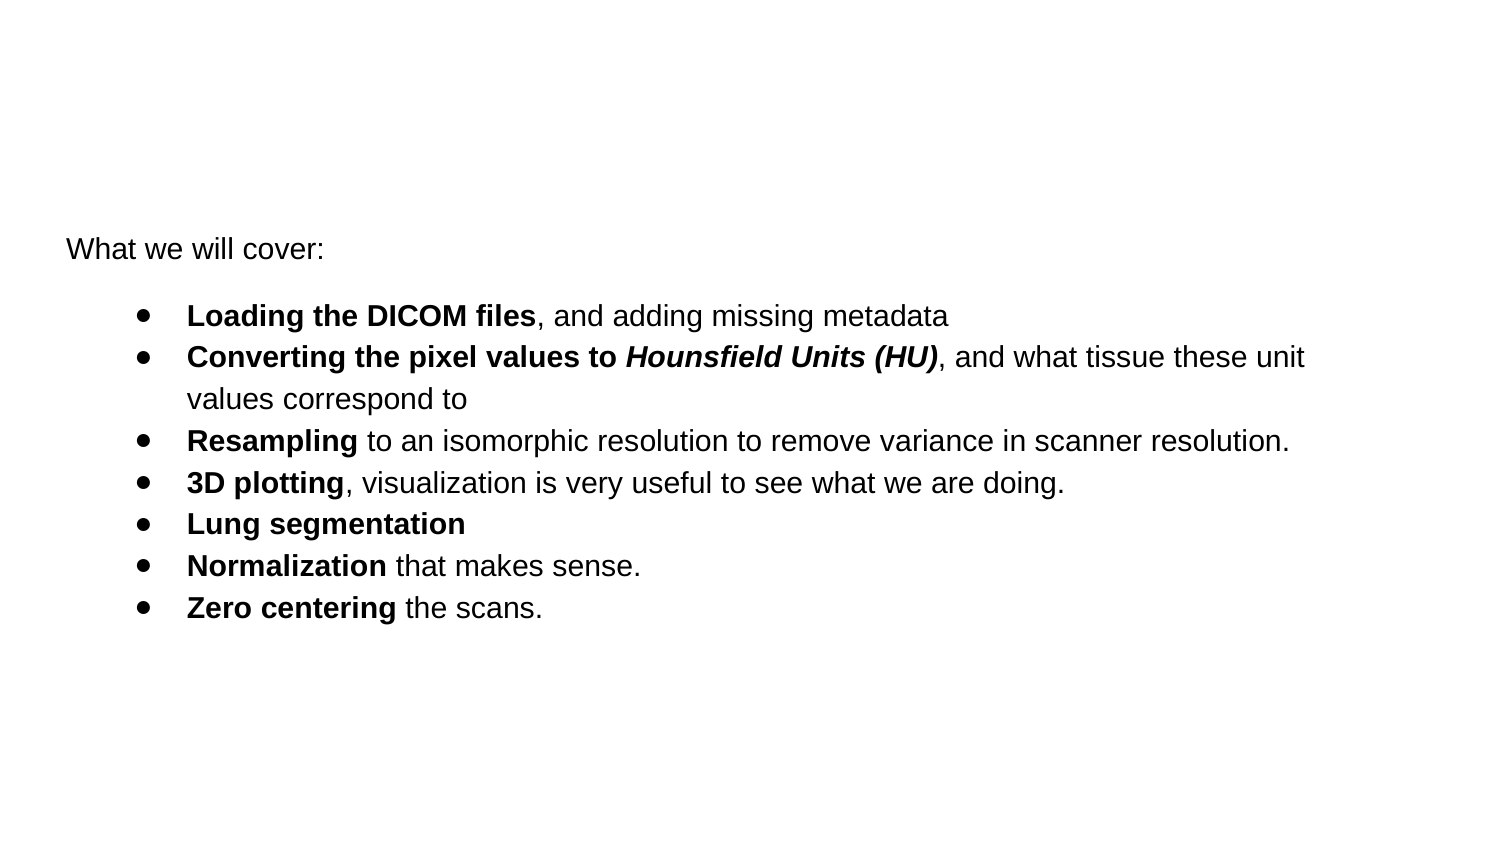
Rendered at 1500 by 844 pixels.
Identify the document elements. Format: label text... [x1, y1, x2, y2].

list What we will cover: Loading the DICOM files, and adding missing metadata Converting the pixel values to Hounsfield Units (HU), and what tissue these unit values correspond to Resampling to an isomorphic resolution to remove variance in scanner resolution. 3D plotting, visualization is very useful to see what we are doing. Lung segmentation Normalization that makes sense. Zero centering the scans. [51, 189, 1449, 750]
